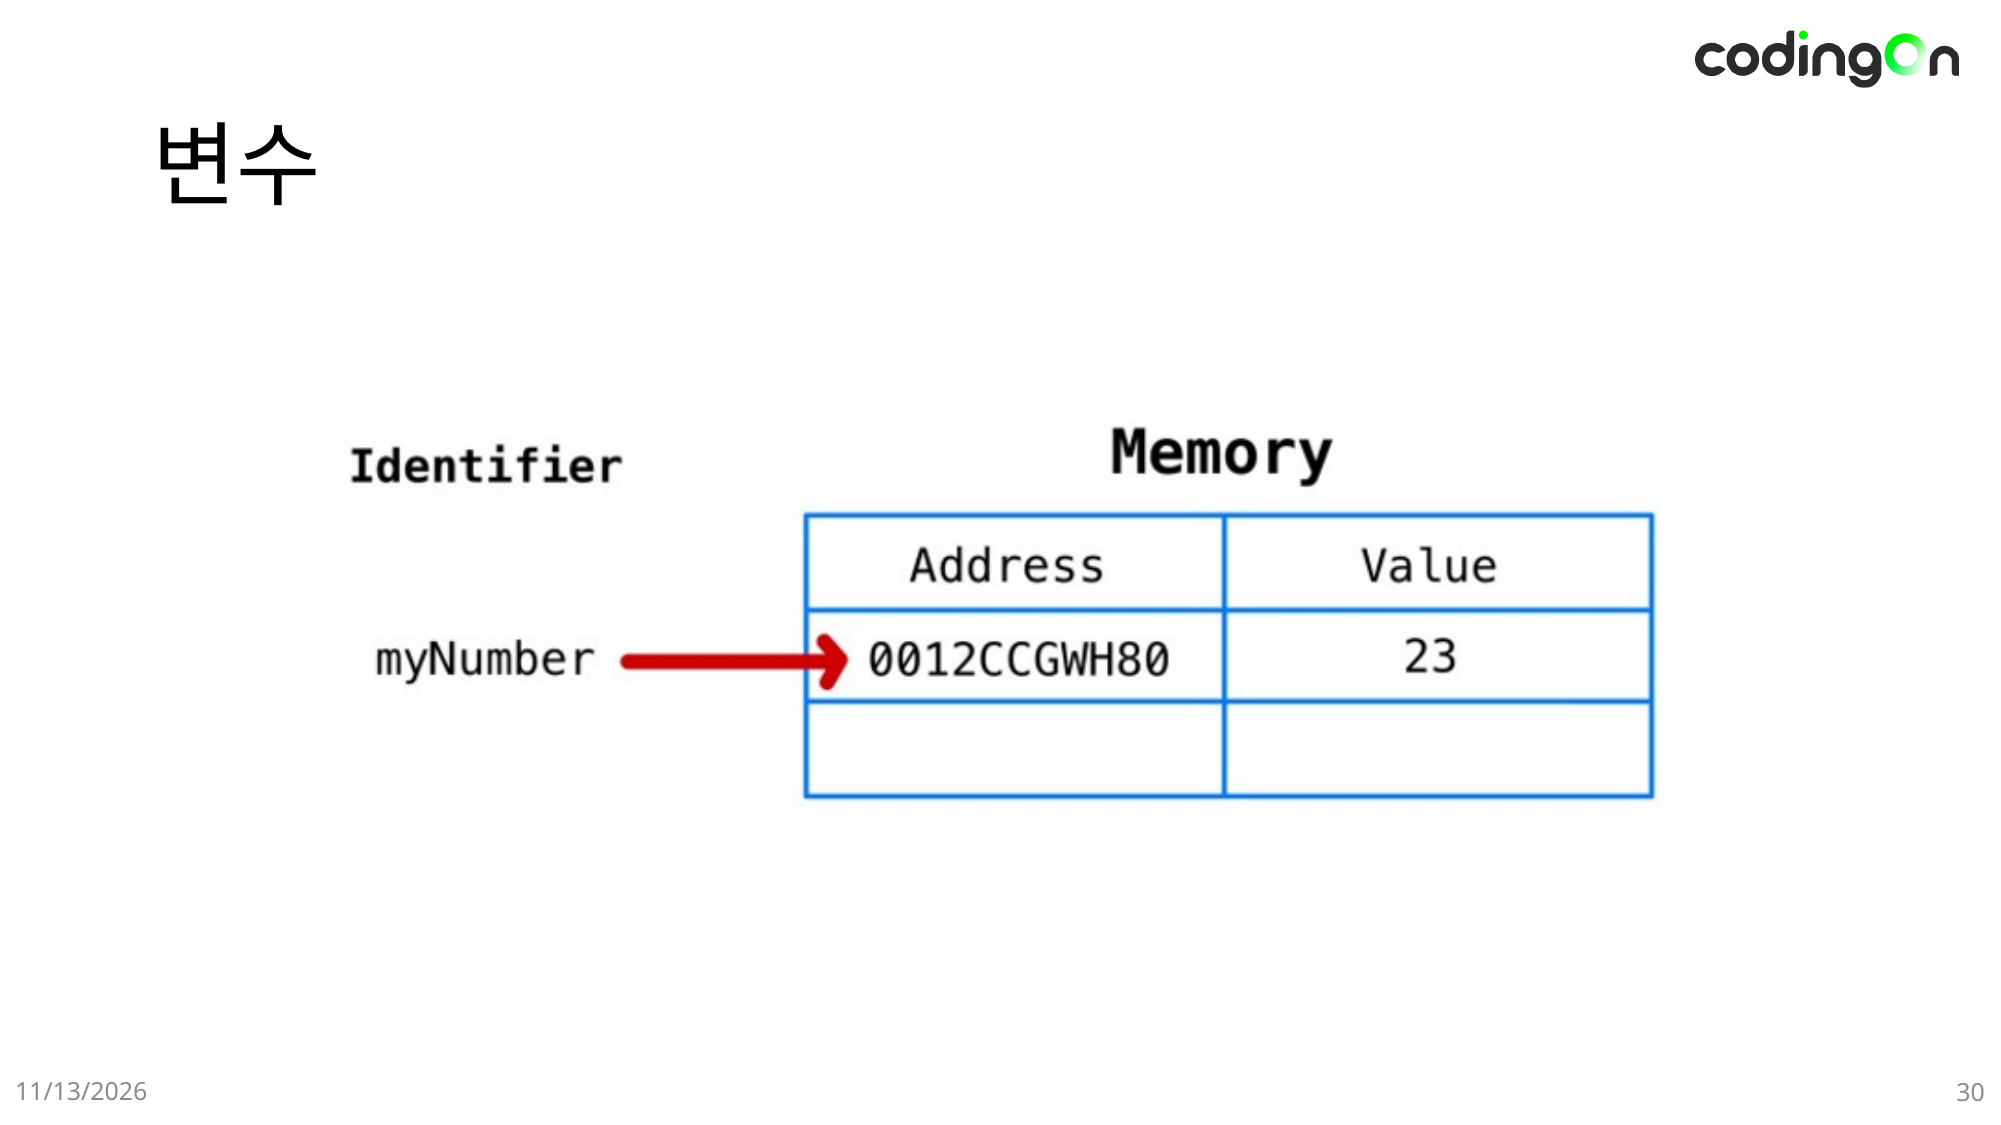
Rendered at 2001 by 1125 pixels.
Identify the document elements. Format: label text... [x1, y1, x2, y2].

slide_number 30 [1550, 1063, 2000, 1124]
picture [1695, 30, 1959, 88]
title 변수 [137, 59, 1863, 278]
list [224, 354, 1779, 891]
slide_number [0, 1062, 450, 1123]
